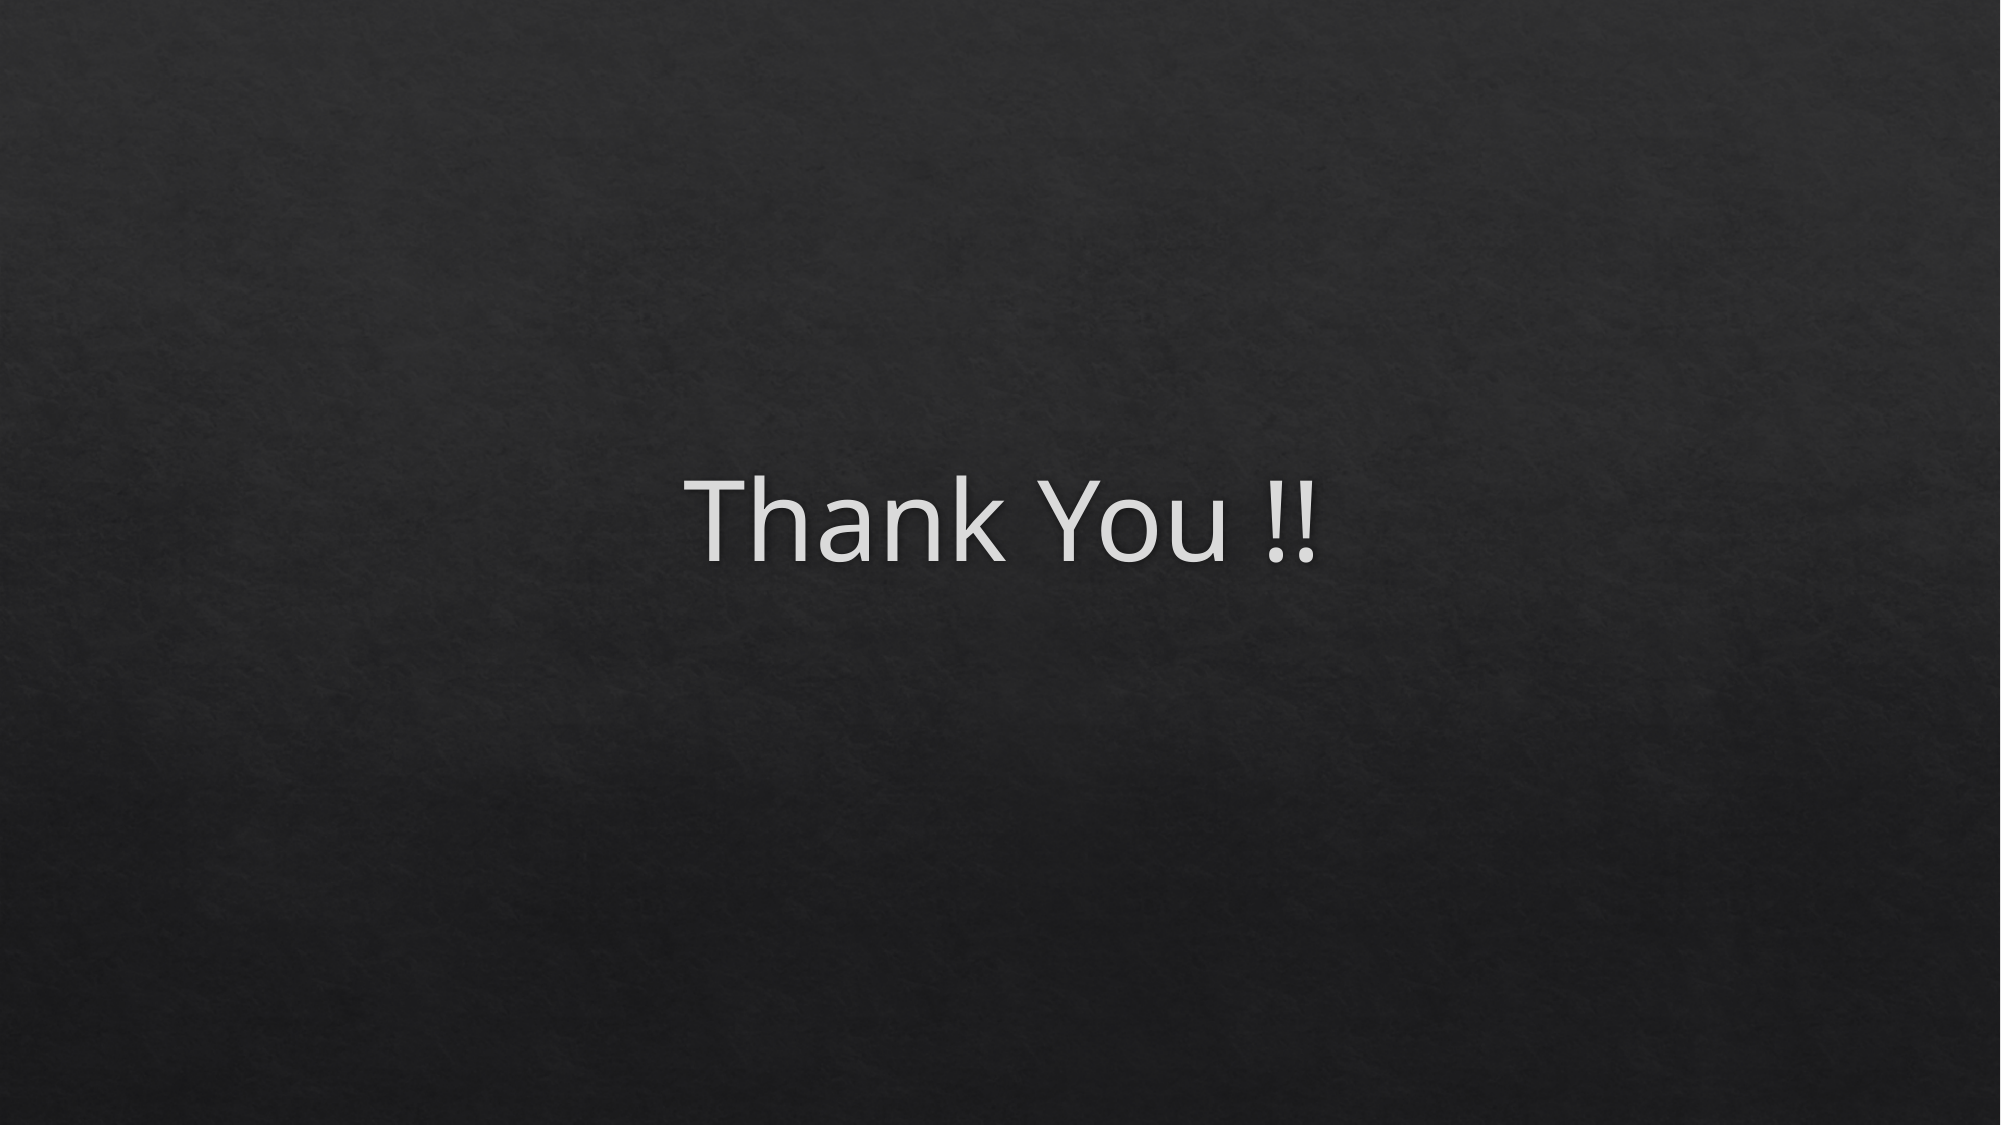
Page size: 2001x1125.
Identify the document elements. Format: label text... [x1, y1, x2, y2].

list Thank You !! [150, 441, 1850, 1108]
